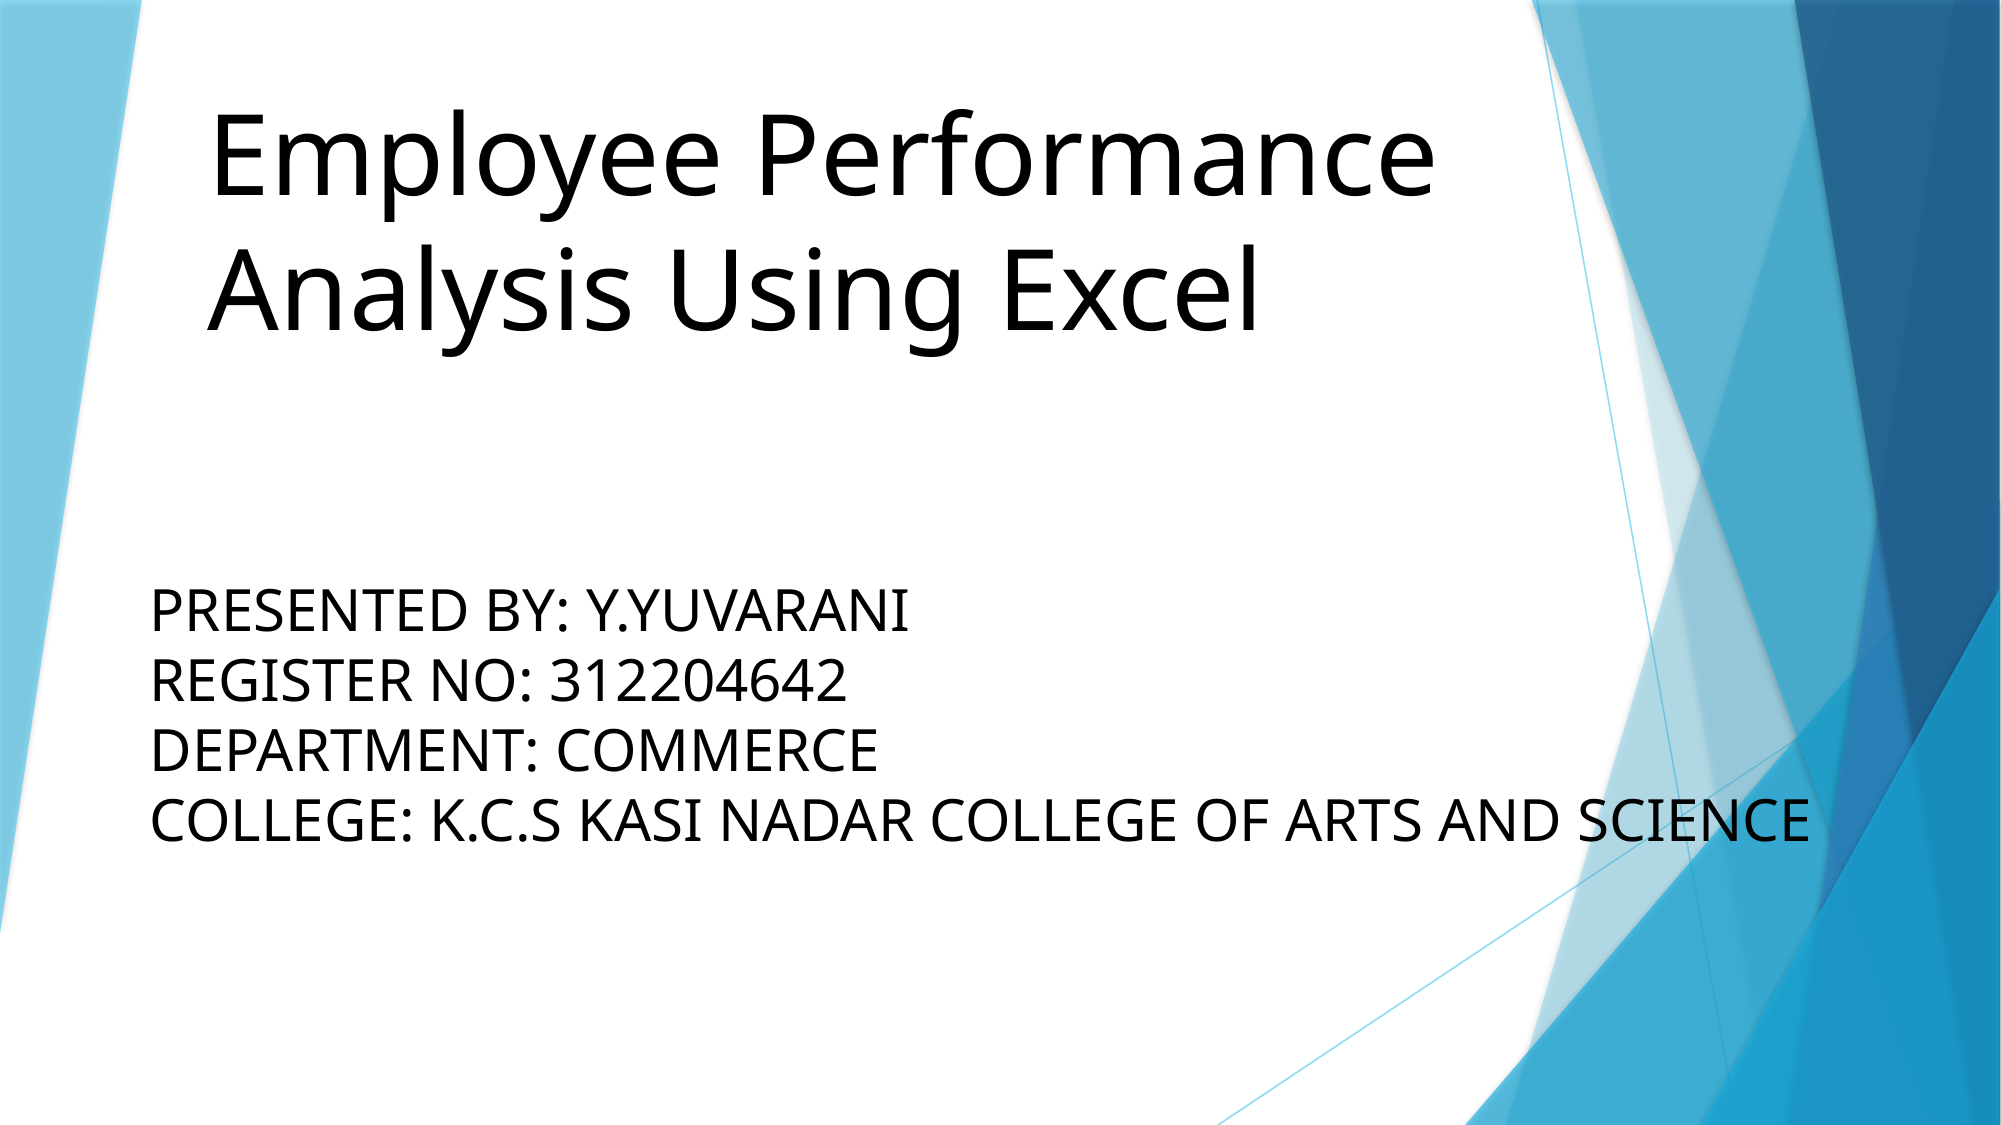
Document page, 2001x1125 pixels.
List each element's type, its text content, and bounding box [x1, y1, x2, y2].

text_box [850, 412, 1151, 713]
text_box [944, 562, 1321, 939]
text_box PRESENTED BY: Y.YUVARANI REGISTER NO: 312204642 DEPARTMENT: COMMERCE COLLEGE: K.C.S KASI NADAR COLLEGE OF ARTS AND SCIENCE [1151, 566, 1926, 861]
text_box PRESENTED BY: Y.YUVARANI REGISTER NO: 312204642 DEPARTMENT: COMMERCE COLLEGE: K.C.S KASI NADAR COLLEGE OF ARTS AND SCIENCE [134, 566, 986, 861]
title Employee Performance Analysis Using Excel [192, 90, 1467, 361]
